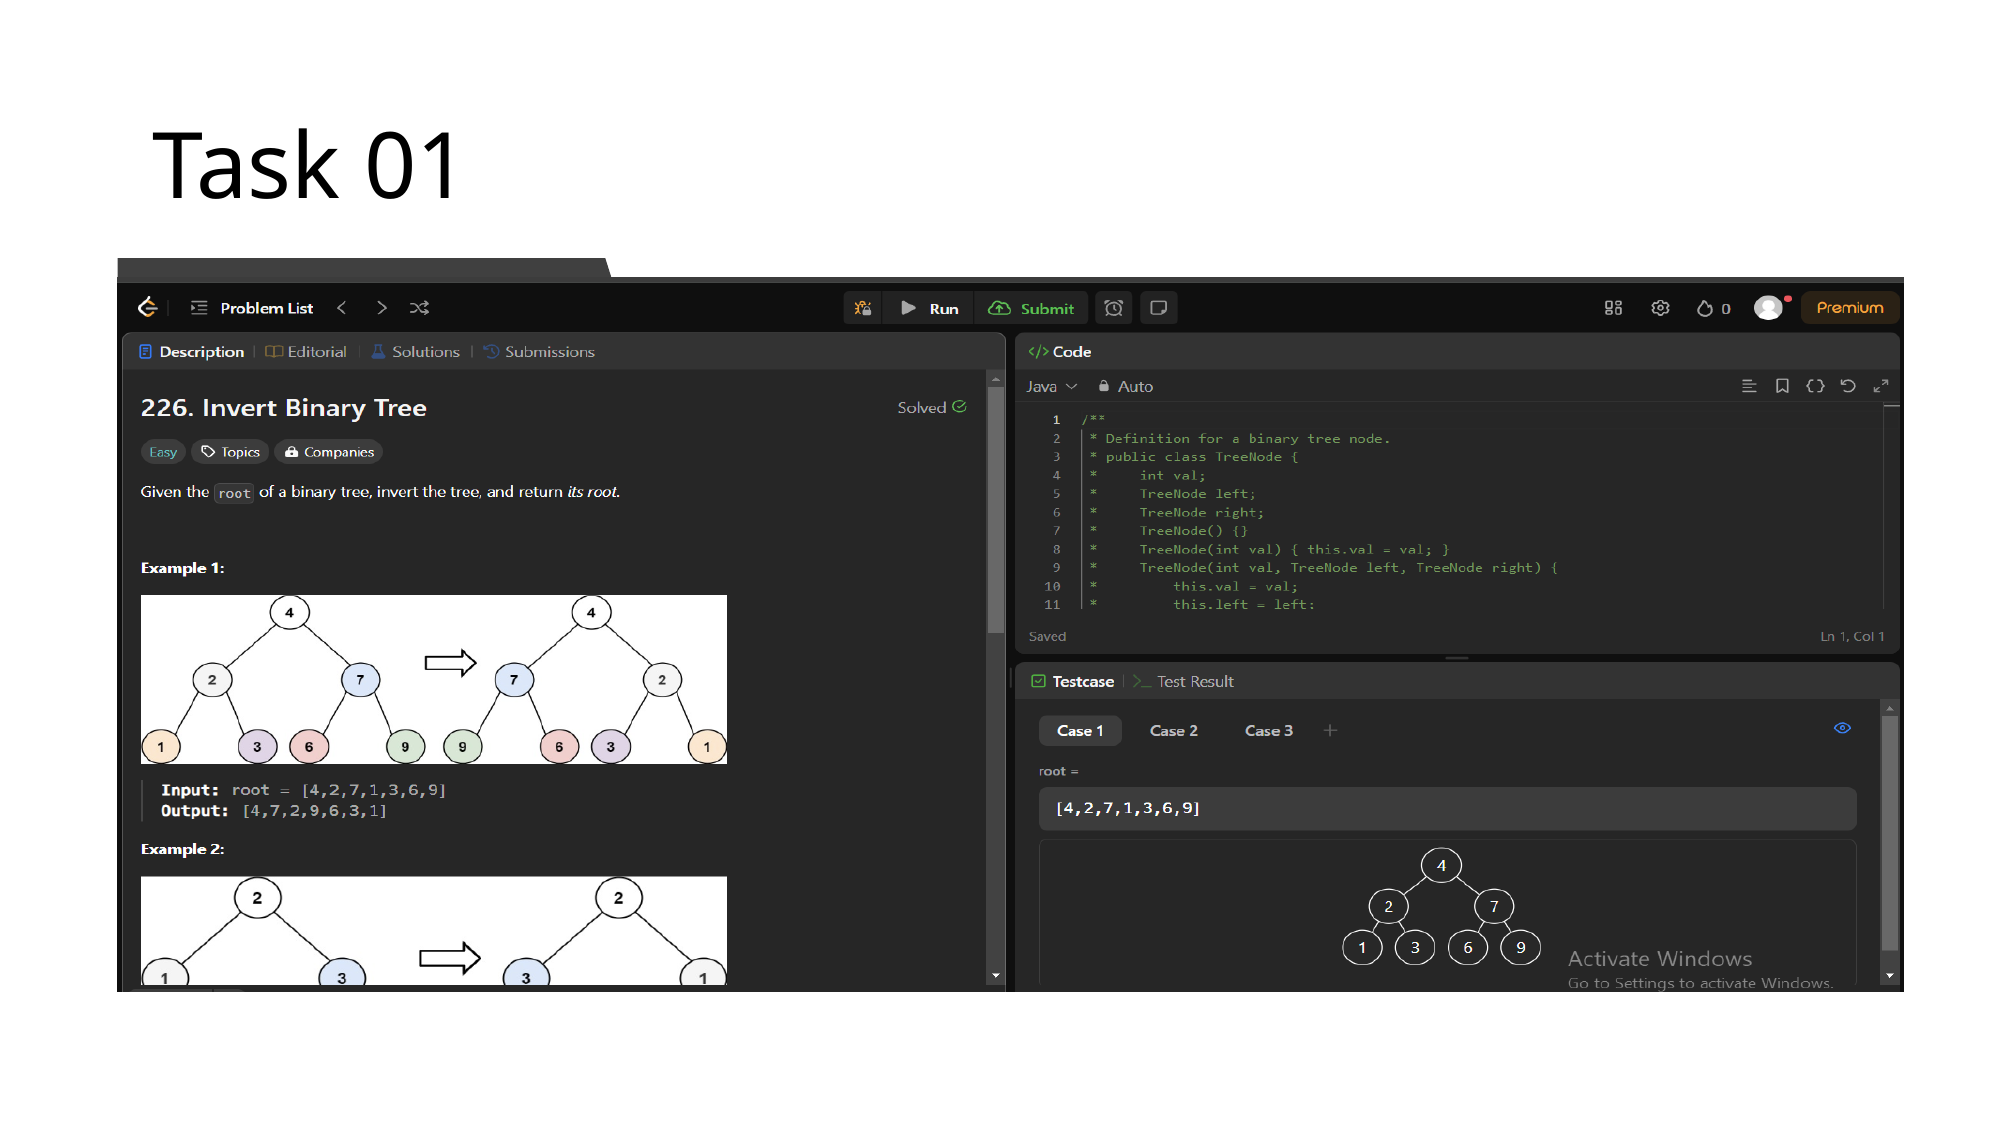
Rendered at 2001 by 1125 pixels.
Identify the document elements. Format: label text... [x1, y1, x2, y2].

title Task 01 [137, 59, 1863, 276]
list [117, 276, 1905, 992]
text_box [116, 256, 137, 807]
